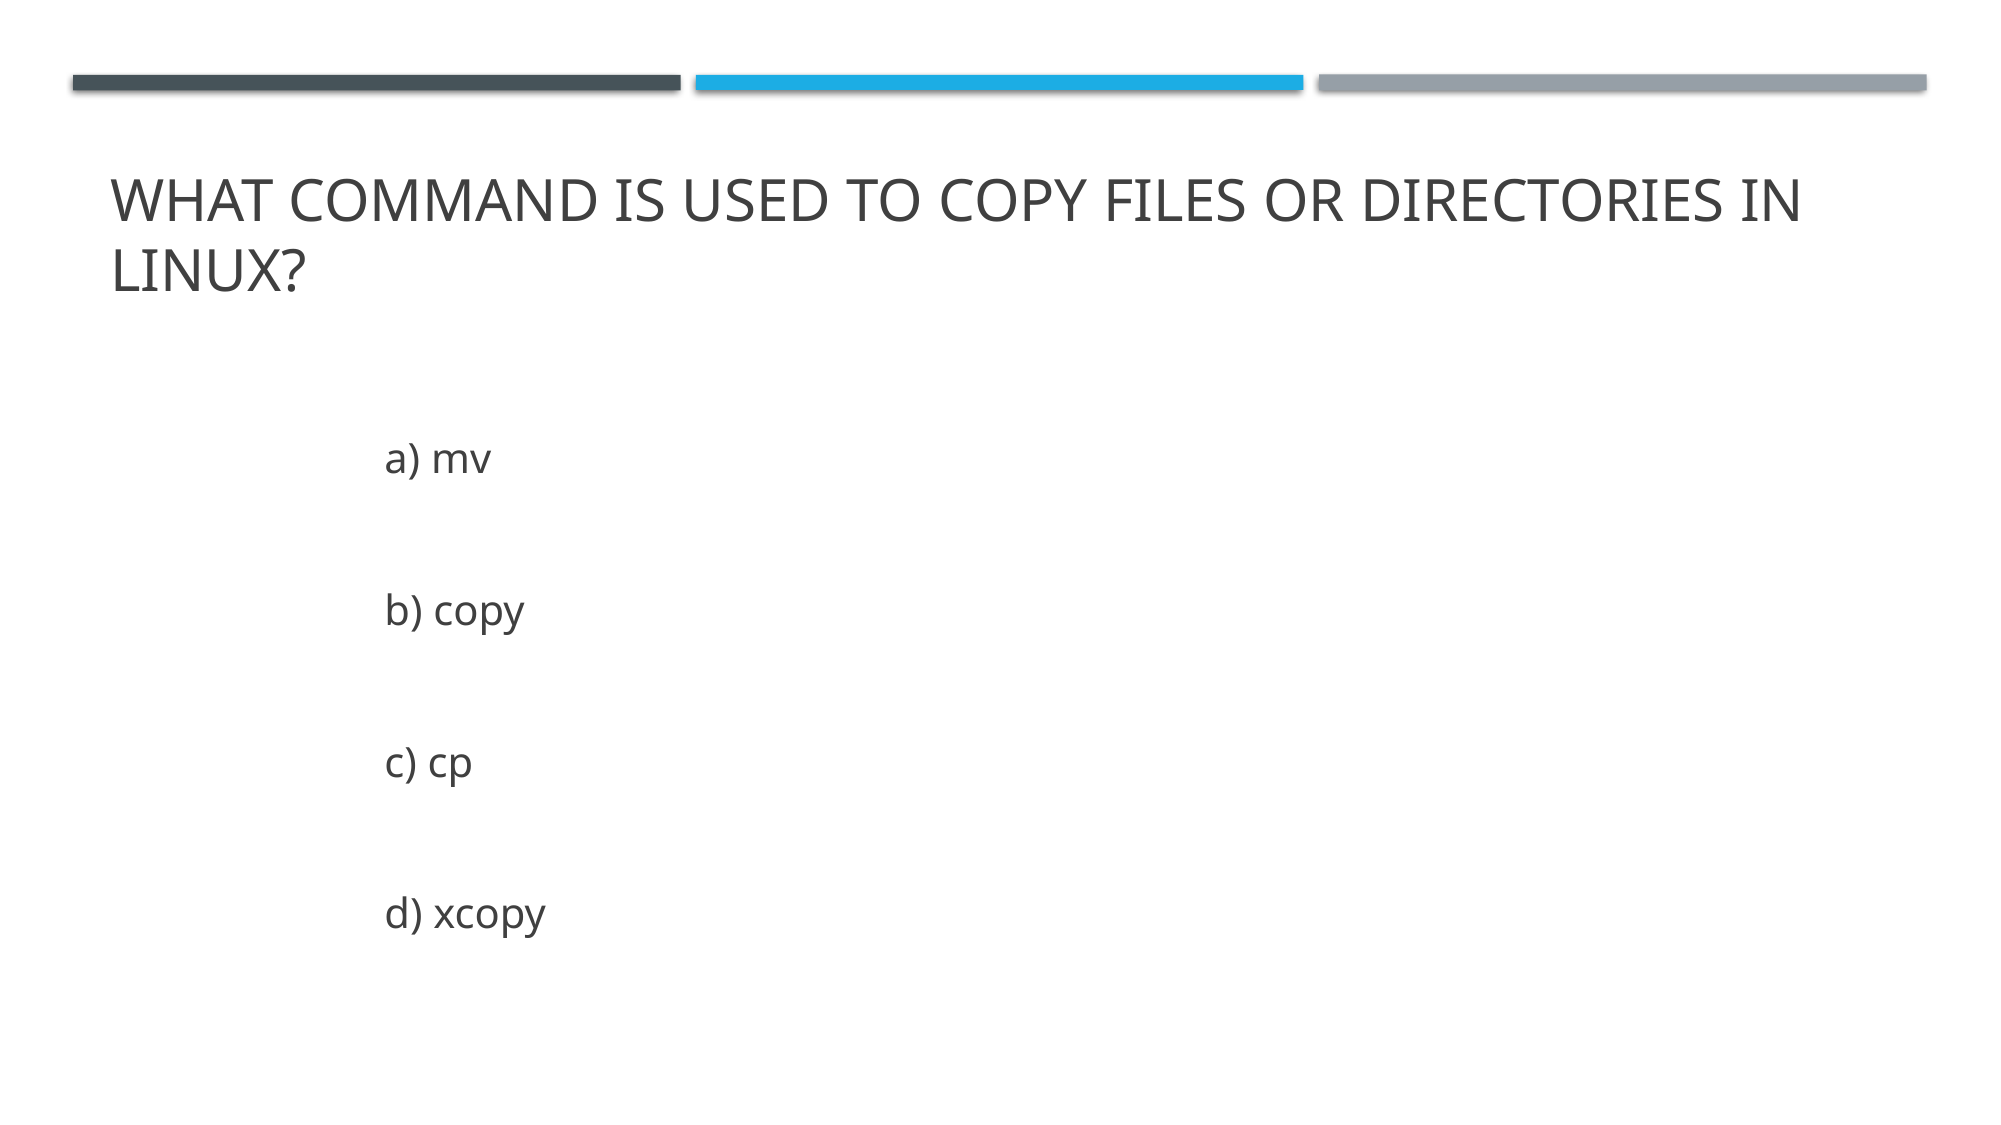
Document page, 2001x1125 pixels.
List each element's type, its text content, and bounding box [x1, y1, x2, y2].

title What command is used to copy files or directories in Linux? [95, 115, 1905, 311]
list a) mv b) copy c) cp d) xcopy [369, 383, 1905, 981]
